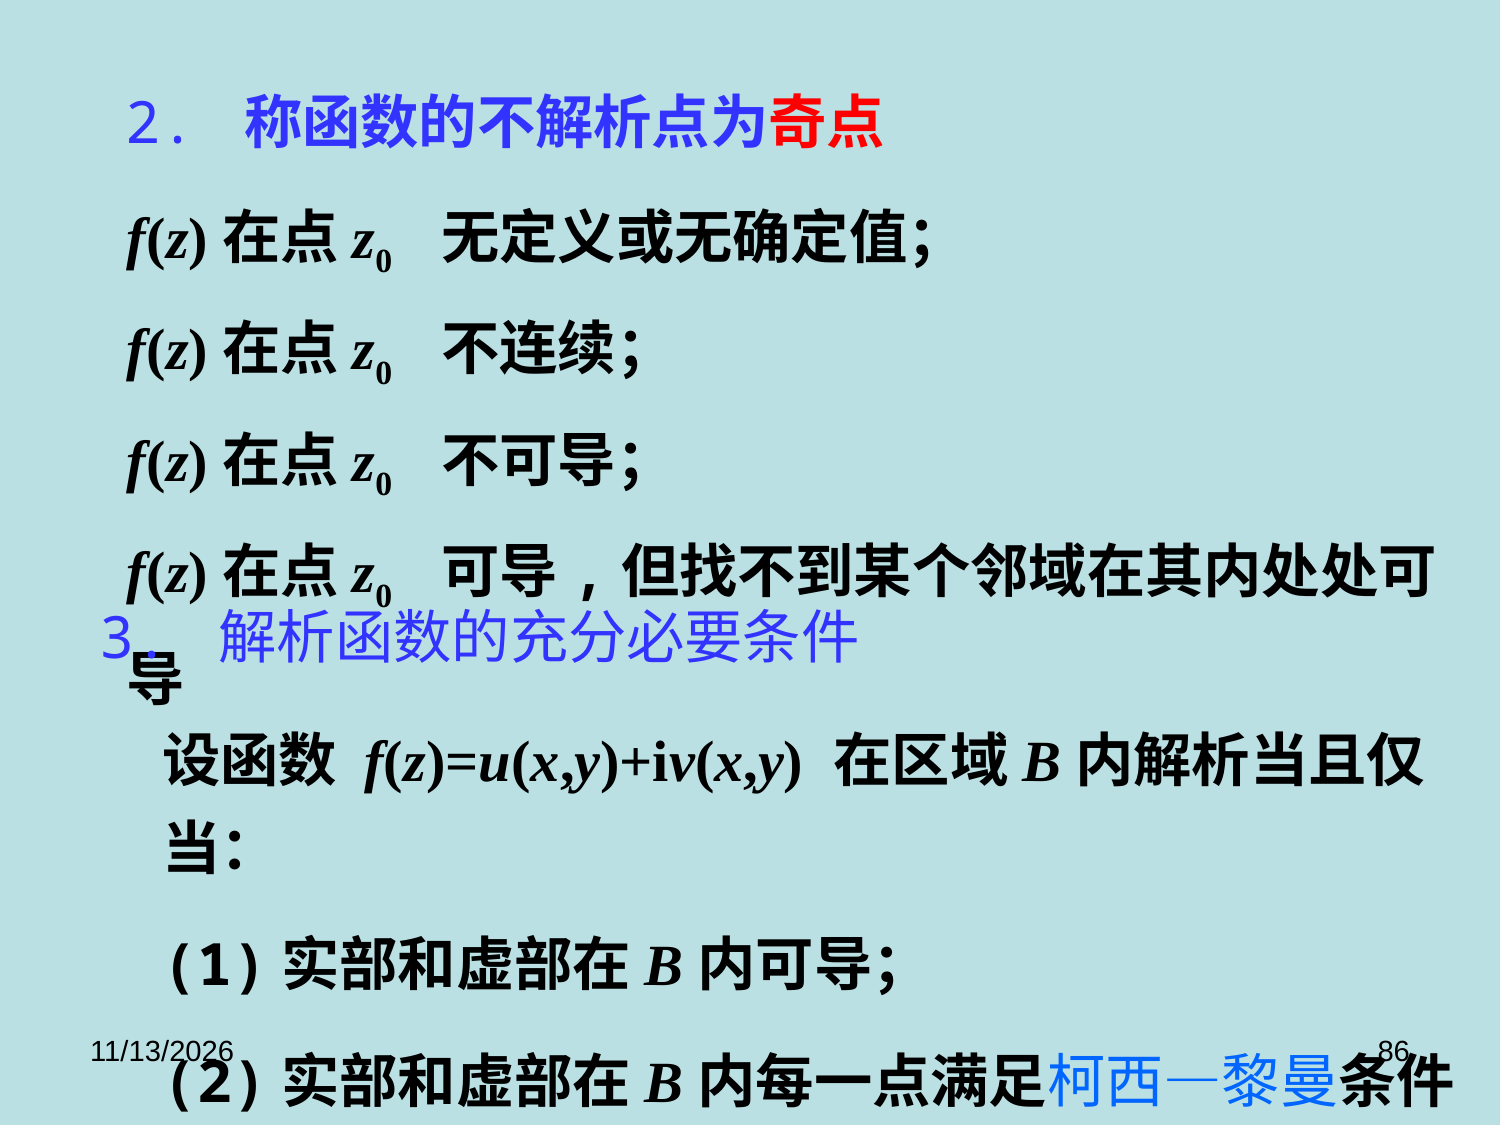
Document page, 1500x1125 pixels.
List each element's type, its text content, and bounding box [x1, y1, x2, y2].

text_box 设函数 f(z)=u(x,y)+iv(x,y) 在区域B内解析当且仅当： (1)实部和虚部在B内可导； (2)实部和虚部在B内每一点满足柯西—黎曼条件 [147, 698, 1471, 1122]
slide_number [75, 1024, 147, 1103]
text_box 3. 解析函数的充分必要条件 [85, 592, 875, 678]
text_box 2. 称函数的不解析点为奇点 [110, 78, 900, 163]
text_box f(z)在点z0 无定义或无确定值； f(z)在点z0 不连续； f(z)在点z0 不可导； f(z)在点z0 可导,但找不到某个邻域在其内处处可导 [112, 160, 1459, 720]
